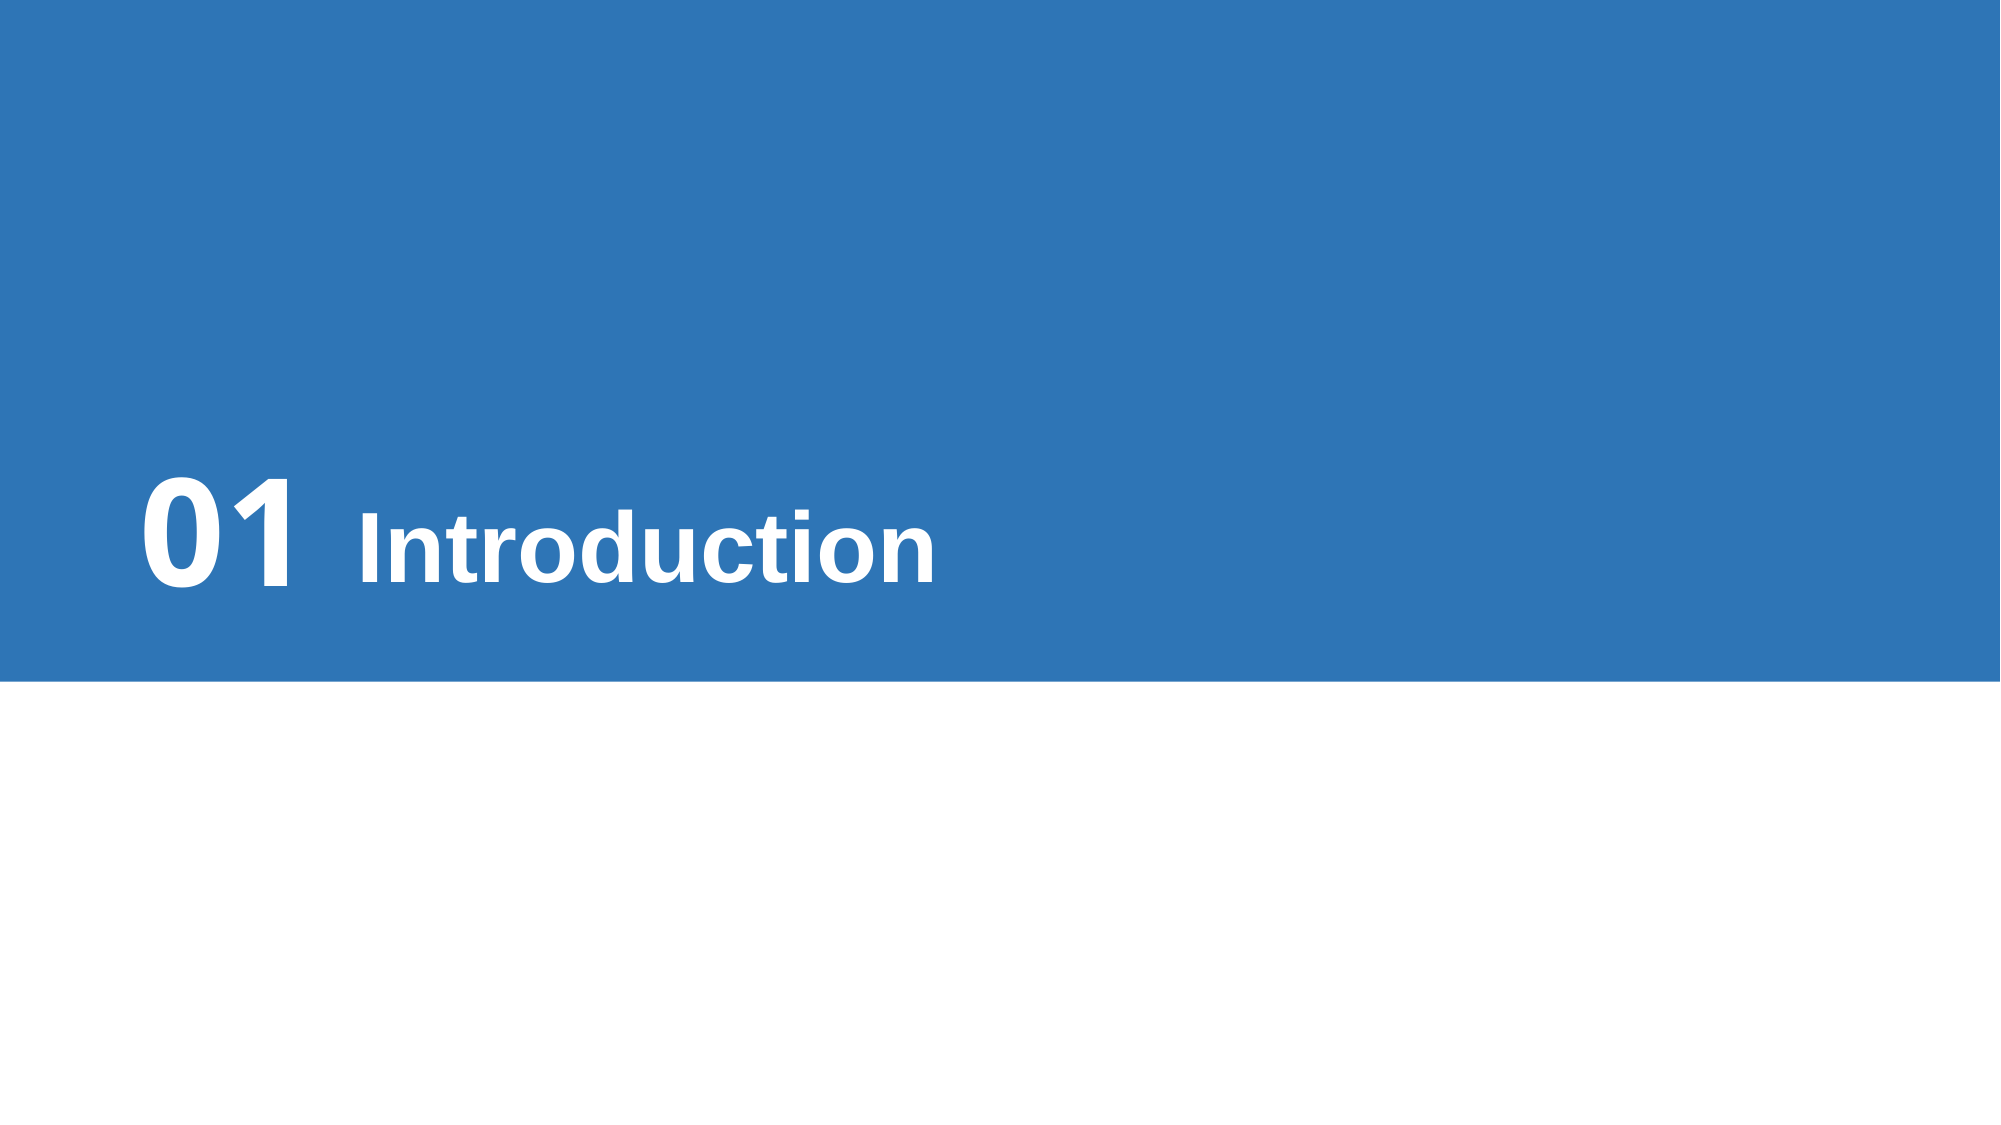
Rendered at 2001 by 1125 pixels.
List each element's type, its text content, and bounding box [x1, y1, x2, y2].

list 01 [124, 449, 373, 587]
list Introduction [373, 488, 968, 579]
